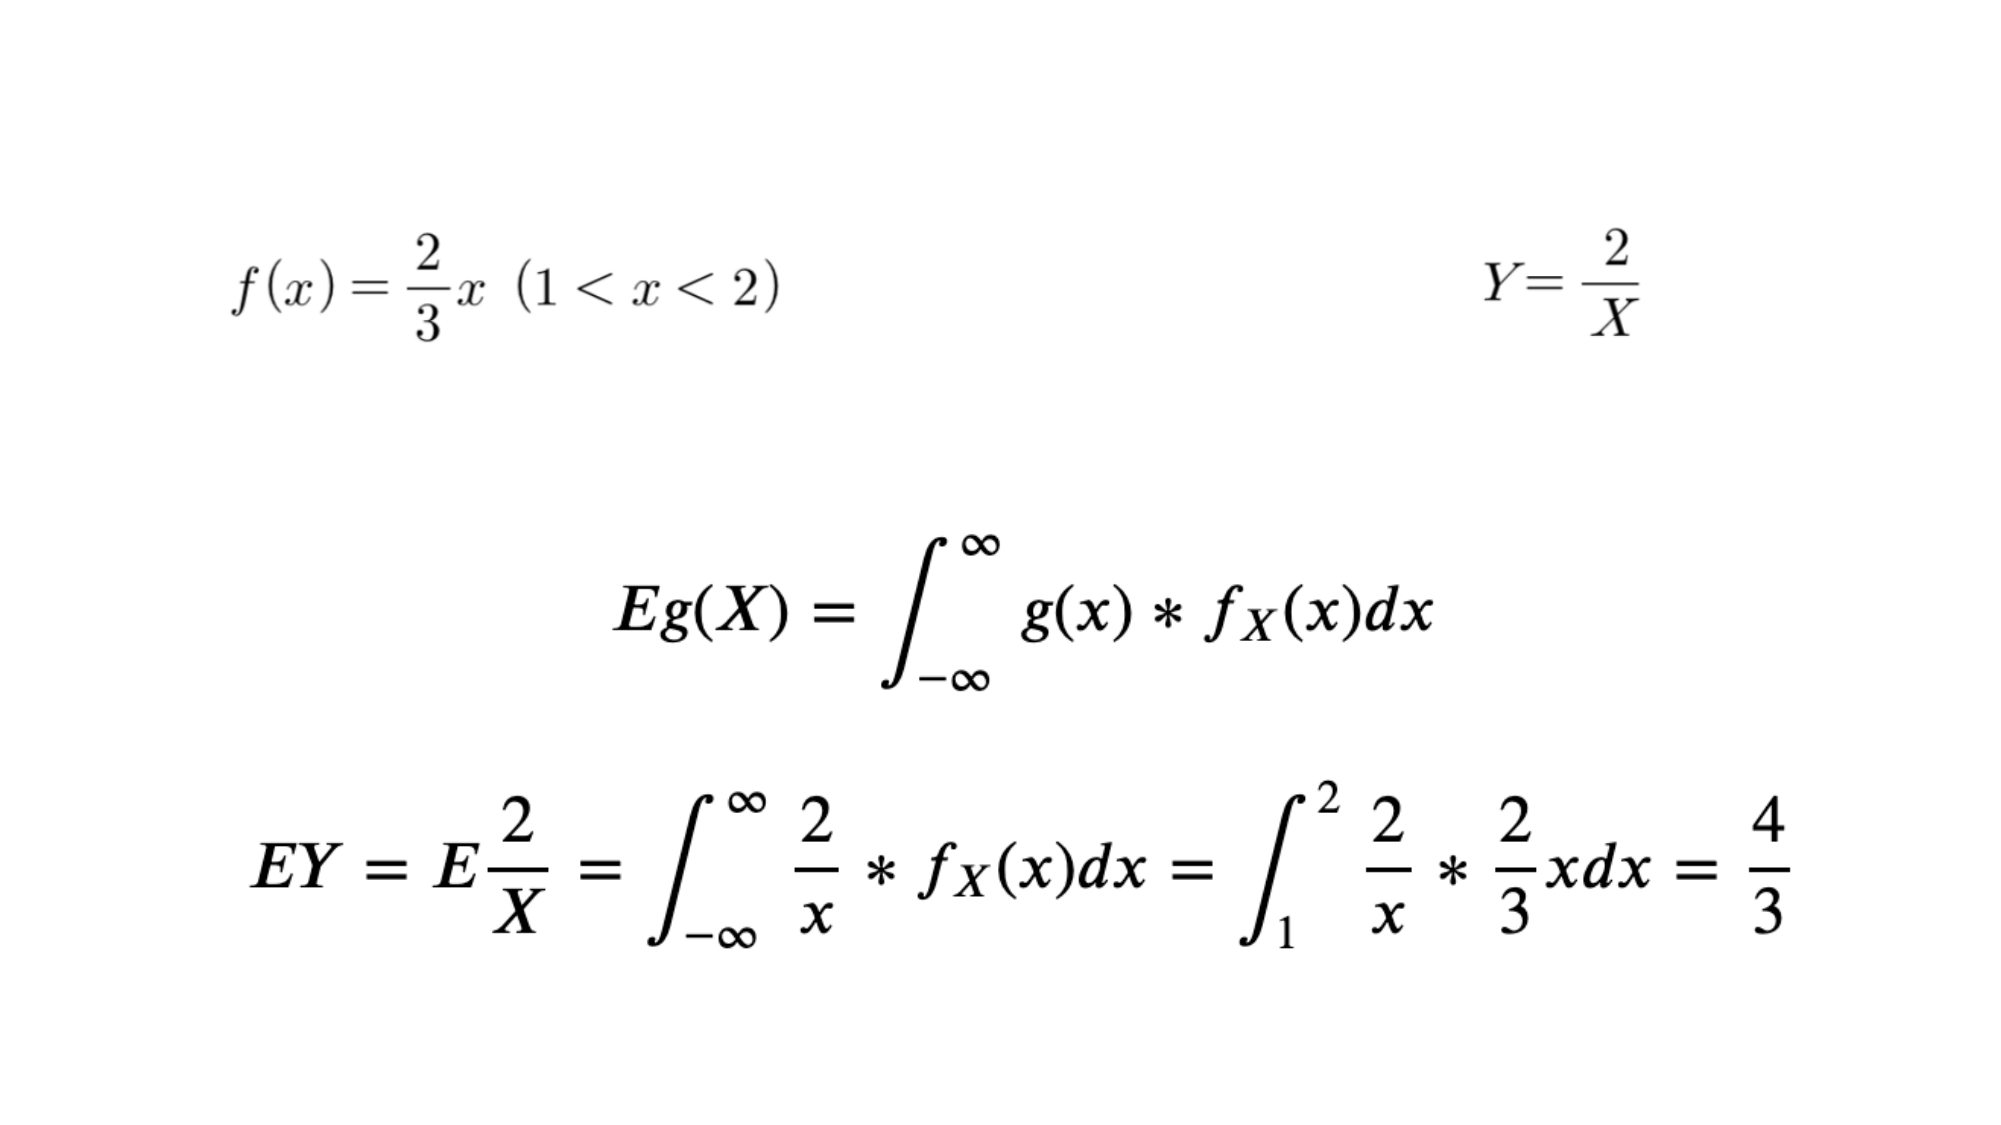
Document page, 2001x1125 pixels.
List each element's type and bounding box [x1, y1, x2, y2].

picture [228, 504, 1842, 985]
picture [1460, 214, 1649, 357]
picture [188, 187, 820, 384]
